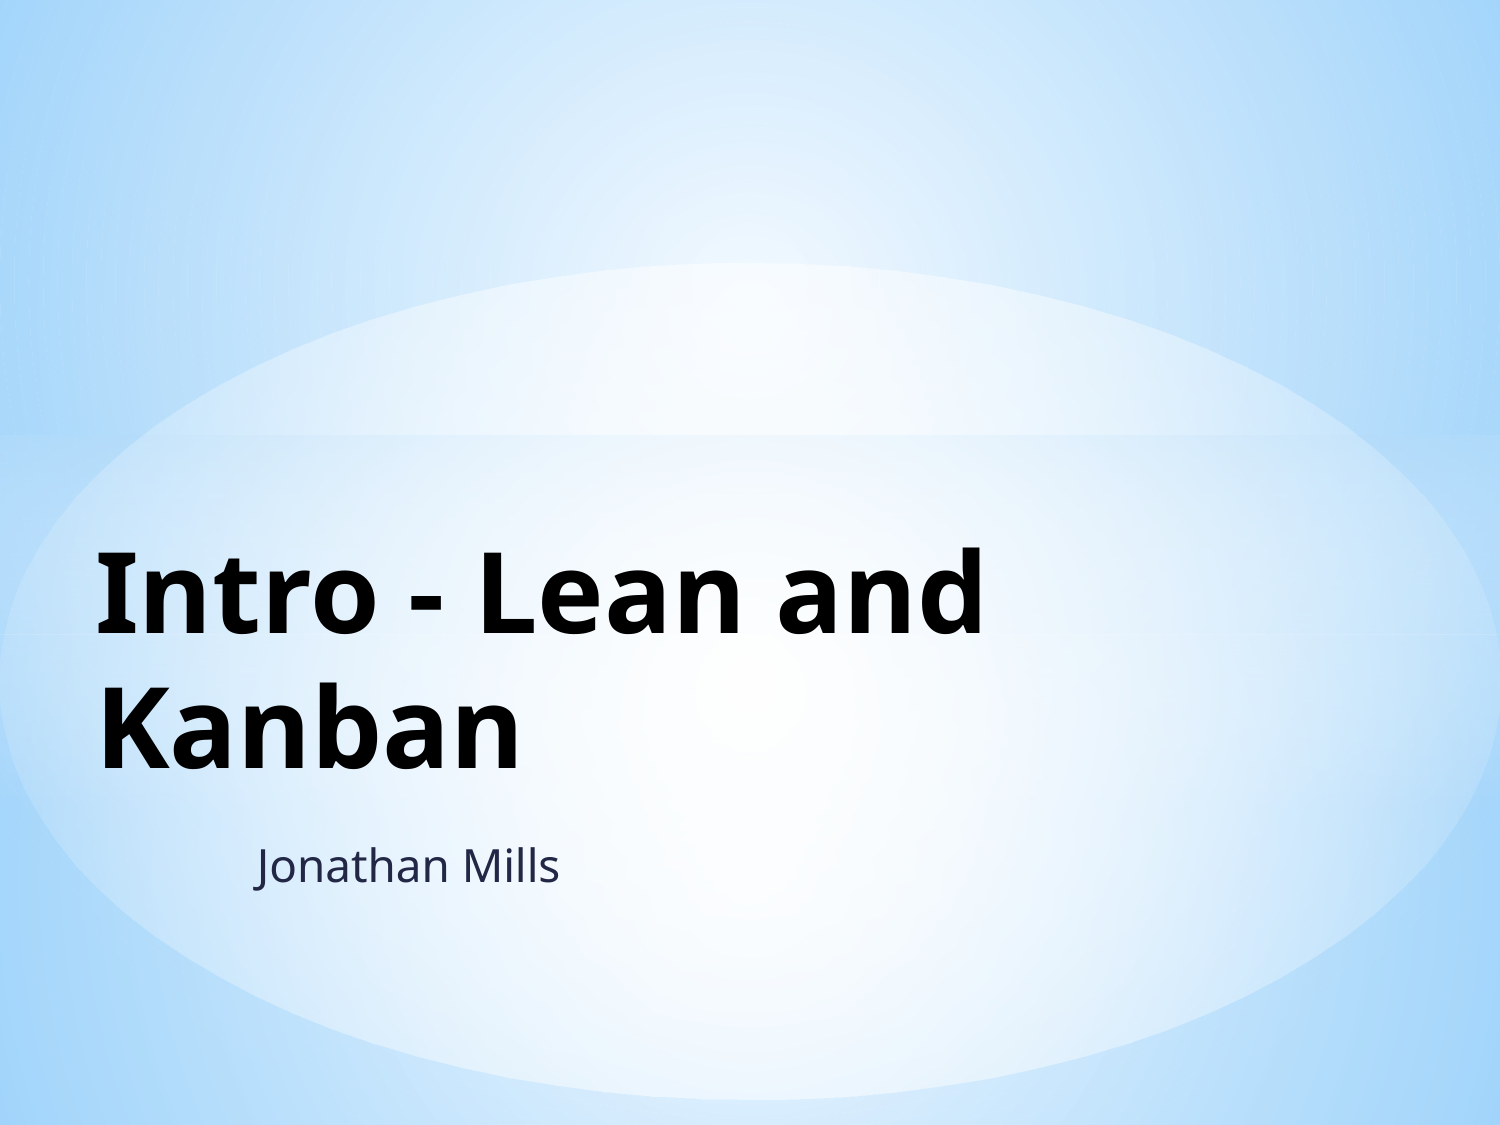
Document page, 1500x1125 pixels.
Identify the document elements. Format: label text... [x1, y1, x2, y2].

subtitle Jonathan Mills [241, 828, 1167, 974]
title Intro - Lean and Kanban [50, 513, 1438, 808]
